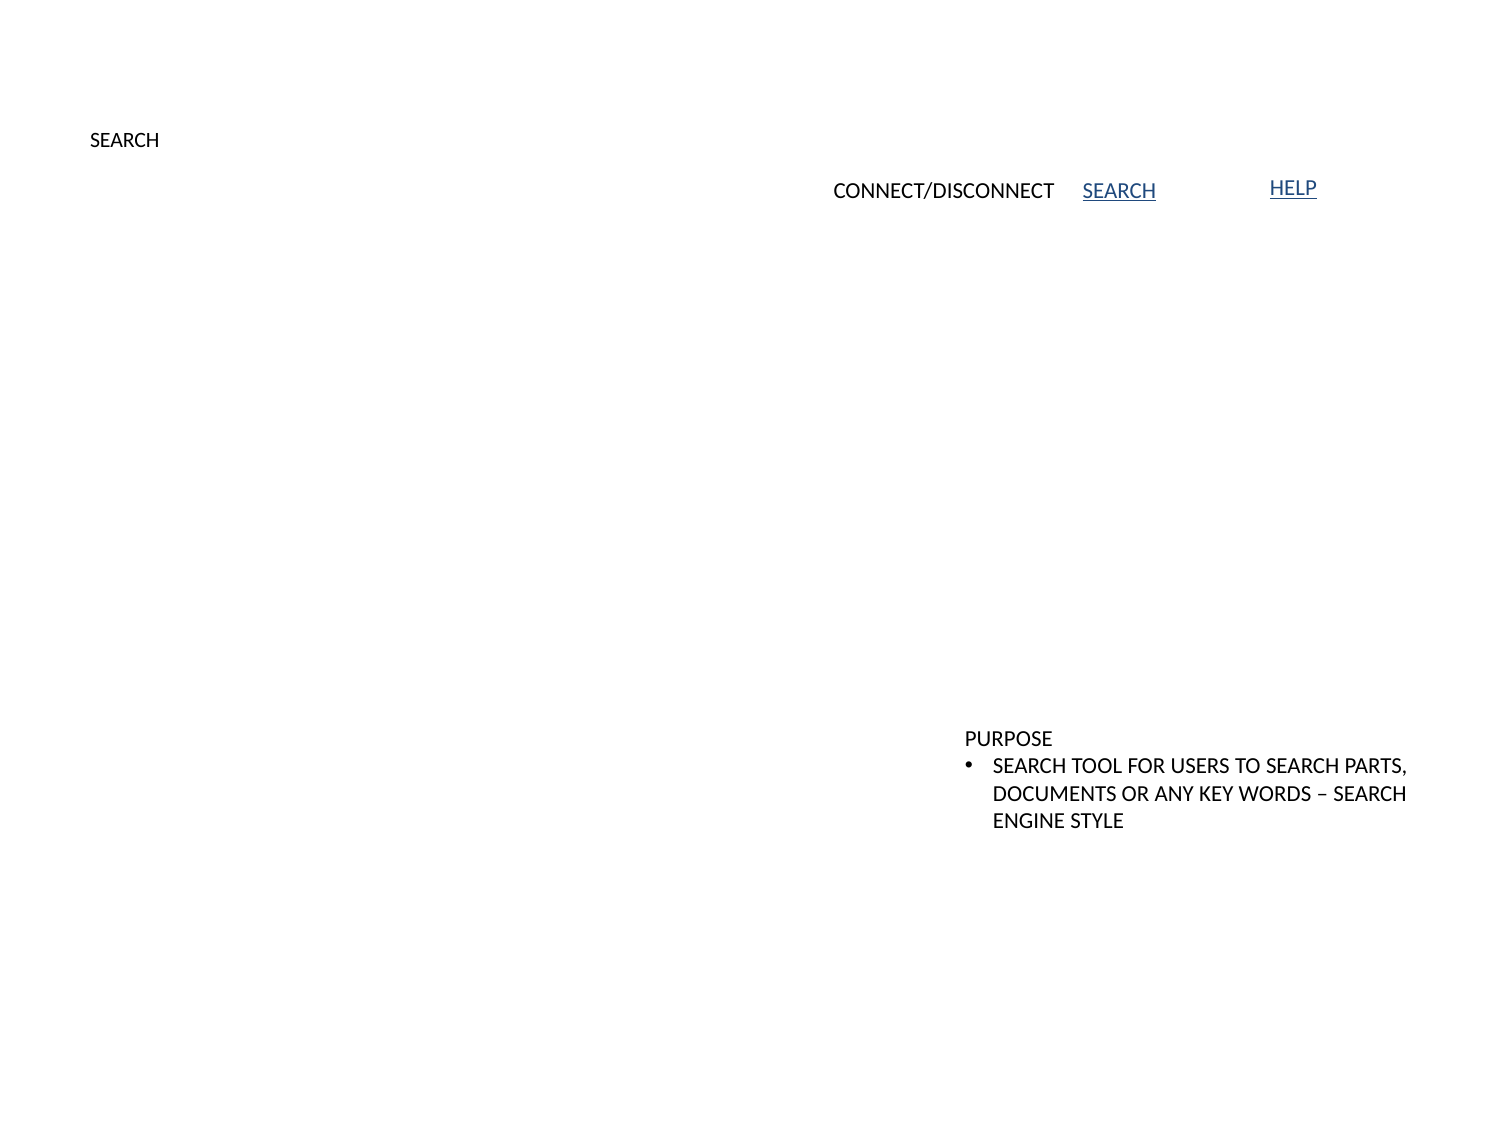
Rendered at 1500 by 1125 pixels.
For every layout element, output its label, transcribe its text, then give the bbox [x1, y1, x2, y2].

text_box CONNECT/DISCONNECT [818, 167, 1070, 211]
title SEARCH [75, 45, 183, 233]
text_box SEARCH [1070, 167, 1172, 210]
text_box HELP [1255, 165, 1333, 208]
text_box PURPOSE SEARCH TOOL FOR USERS TO SEARCH PARTS, DOCUMENTS OR ANY KEY WORDS – SEARCH ENGINE STYLE [949, 715, 1437, 841]
